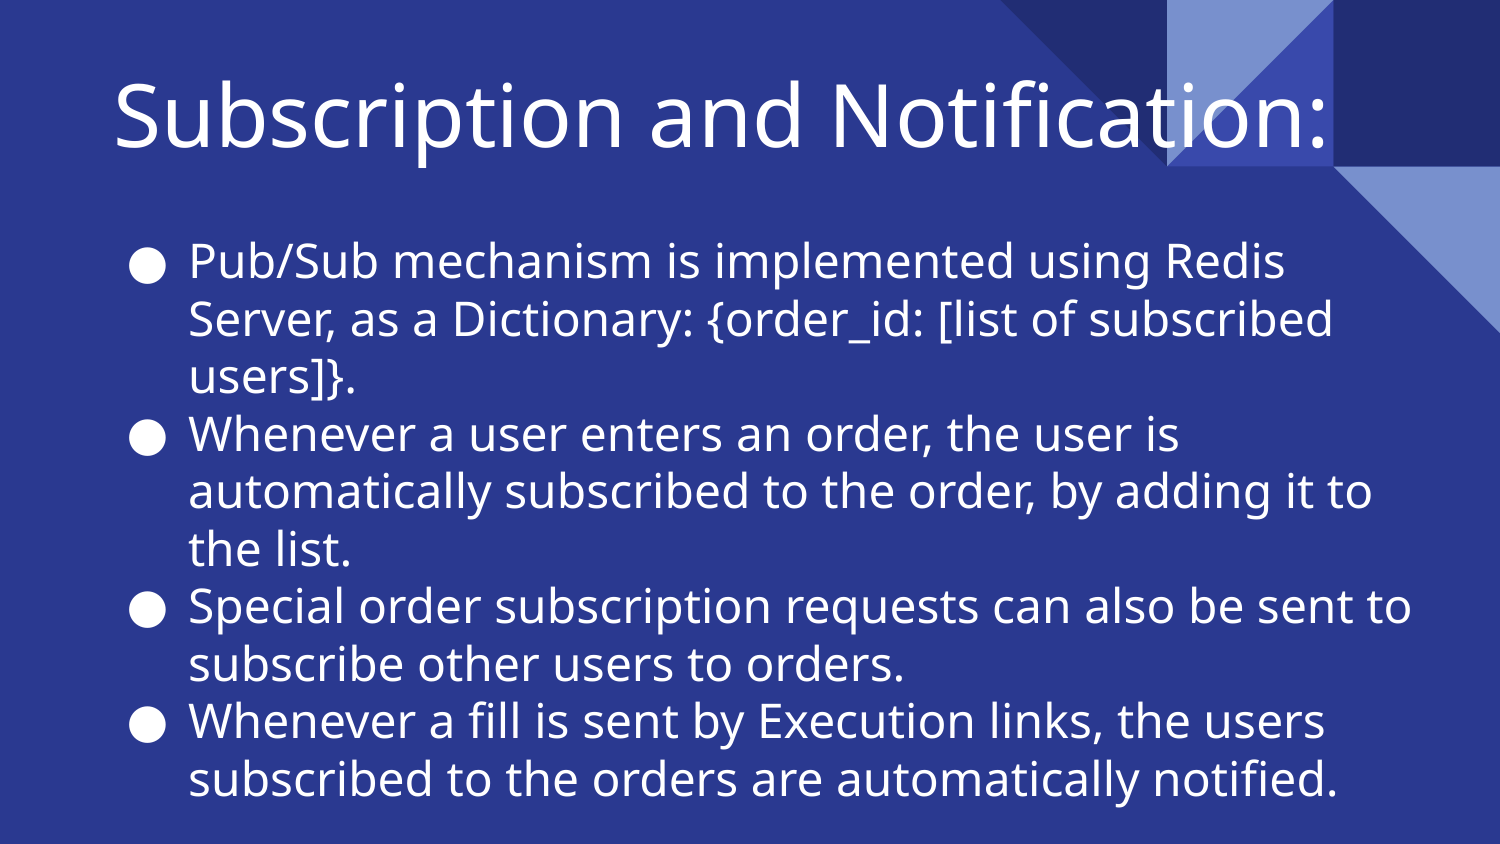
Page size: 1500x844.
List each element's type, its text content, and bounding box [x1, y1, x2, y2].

title Subscription and Notification: [98, 118, 1447, 215]
subtitle Pub/Sub mechanism is implemented using Redis Server, as a Dictionary: {order_id: [list of subscribed users]}. Whenever a user enters an order, the user is automatically subscribed to the order, by adding it to the list. Special order subscription requests can also be sent to subscribe other users to orders. Whenever a fill is sent by Execution links, the users subscribed to the orders are automatically notified. [98, 215, 1447, 517]
